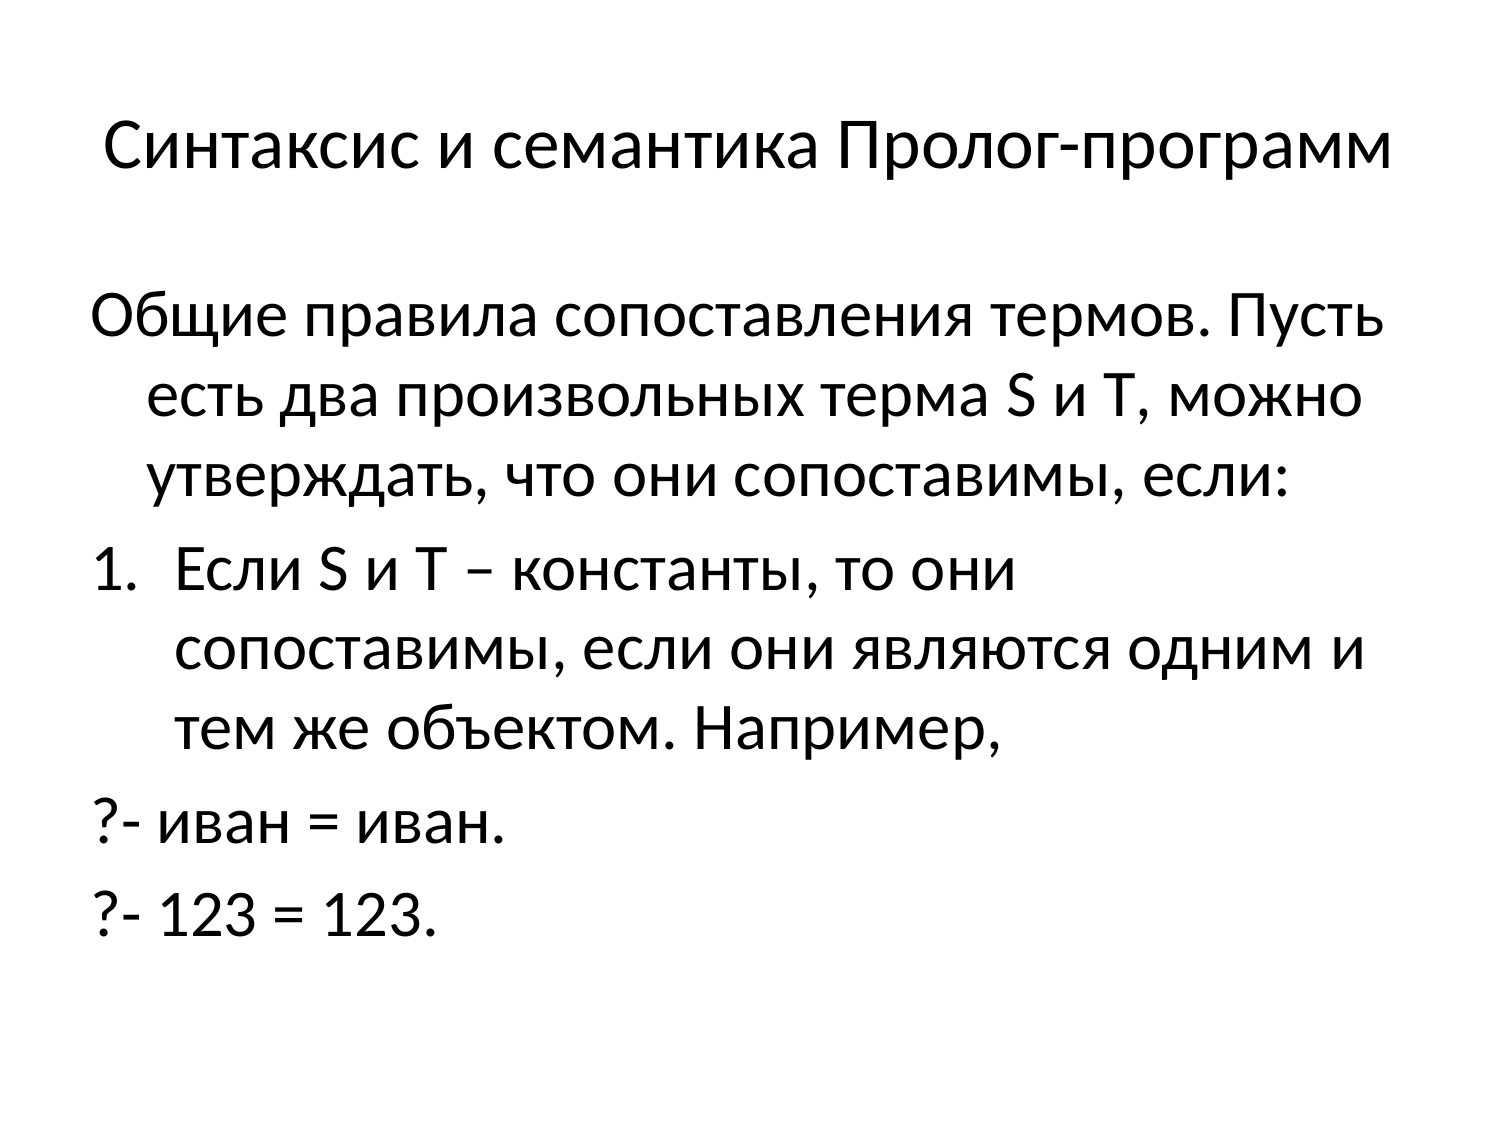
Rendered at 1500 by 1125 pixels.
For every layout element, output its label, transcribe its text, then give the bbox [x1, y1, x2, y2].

list Общие правила сопоставления термов. Пусть есть два произвольных терма S и T, можно утверждать, что они сопоставимы, если: Если S и T – константы, то они сопоставимы, если они являются одним и тем же объектом. Например, ?- иван = иван. ?- 123 = 123. [75, 262, 1425, 1005]
title Синтаксис и семантика Пролог-программ [75, 45, 1425, 233]
